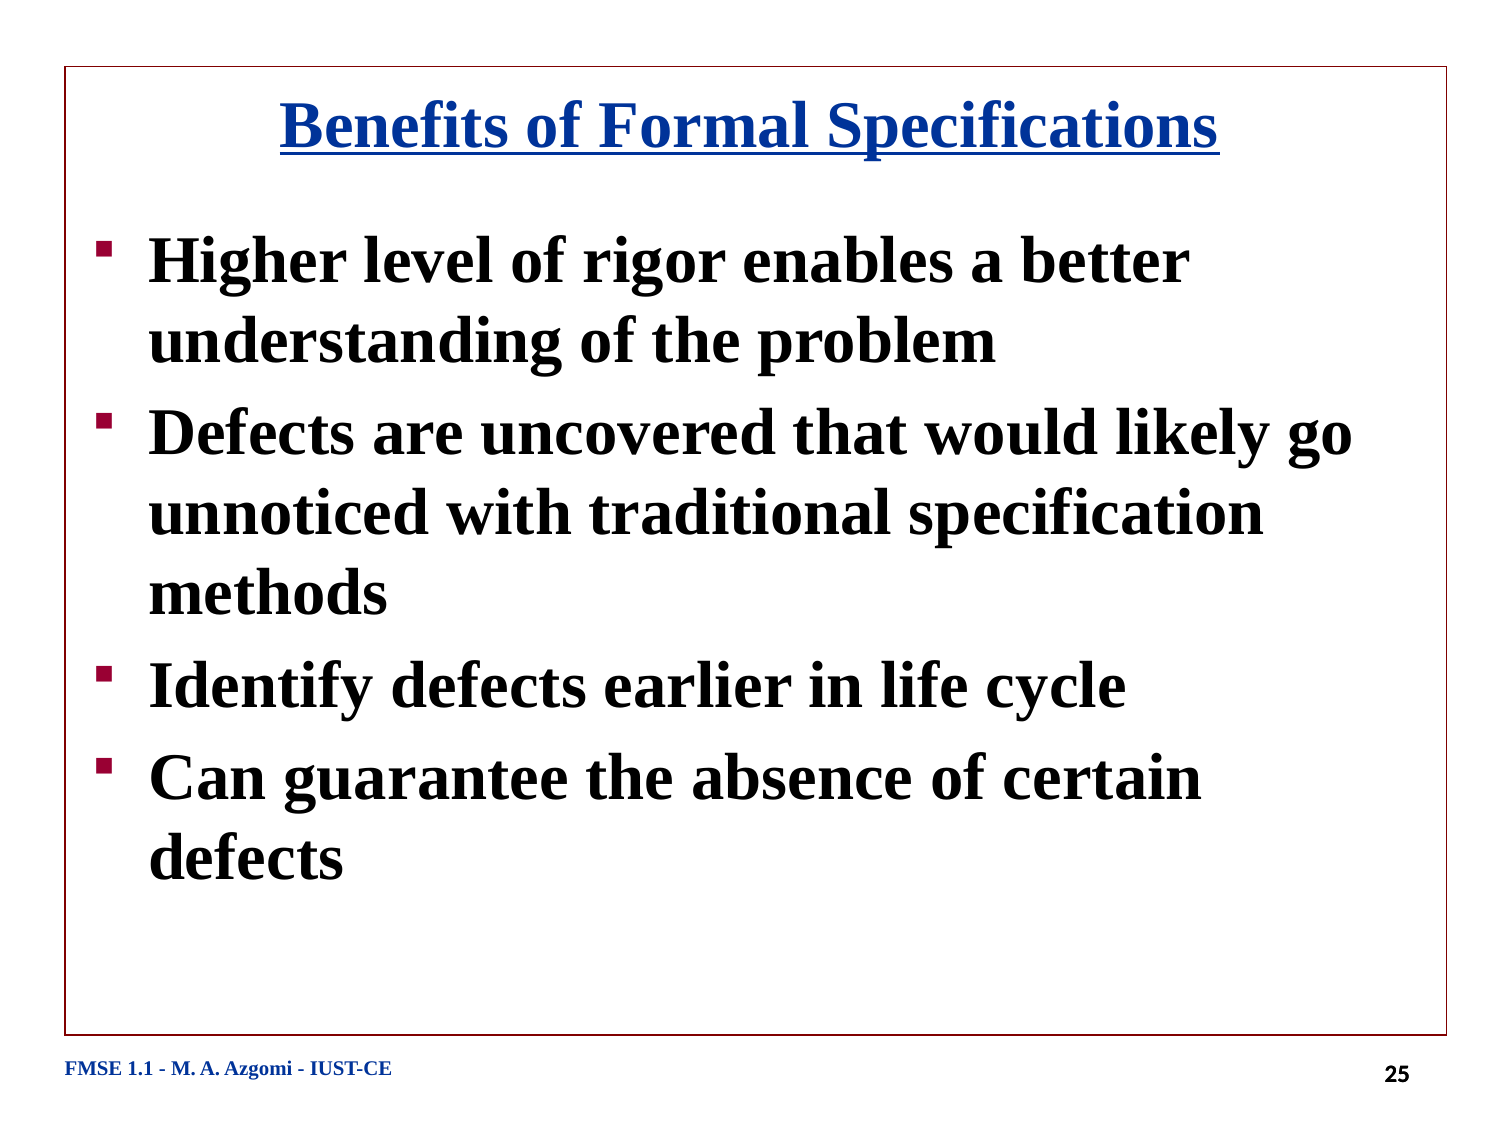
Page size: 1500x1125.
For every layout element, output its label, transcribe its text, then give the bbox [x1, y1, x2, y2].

title Benefits of Formal Specifications [74, 45, 1426, 197]
list Higher level of rigor enables a better understanding of the problem Defects are uncovered that would likely go unnoticed with traditional specification methods Identify defects earlier in life cycle Can guarantee the absence of certain defects [76, 207, 1428, 1006]
footer FMSE 1.1 - M. A. Azgomi - IUST-CE [49, 1046, 1034, 1101]
